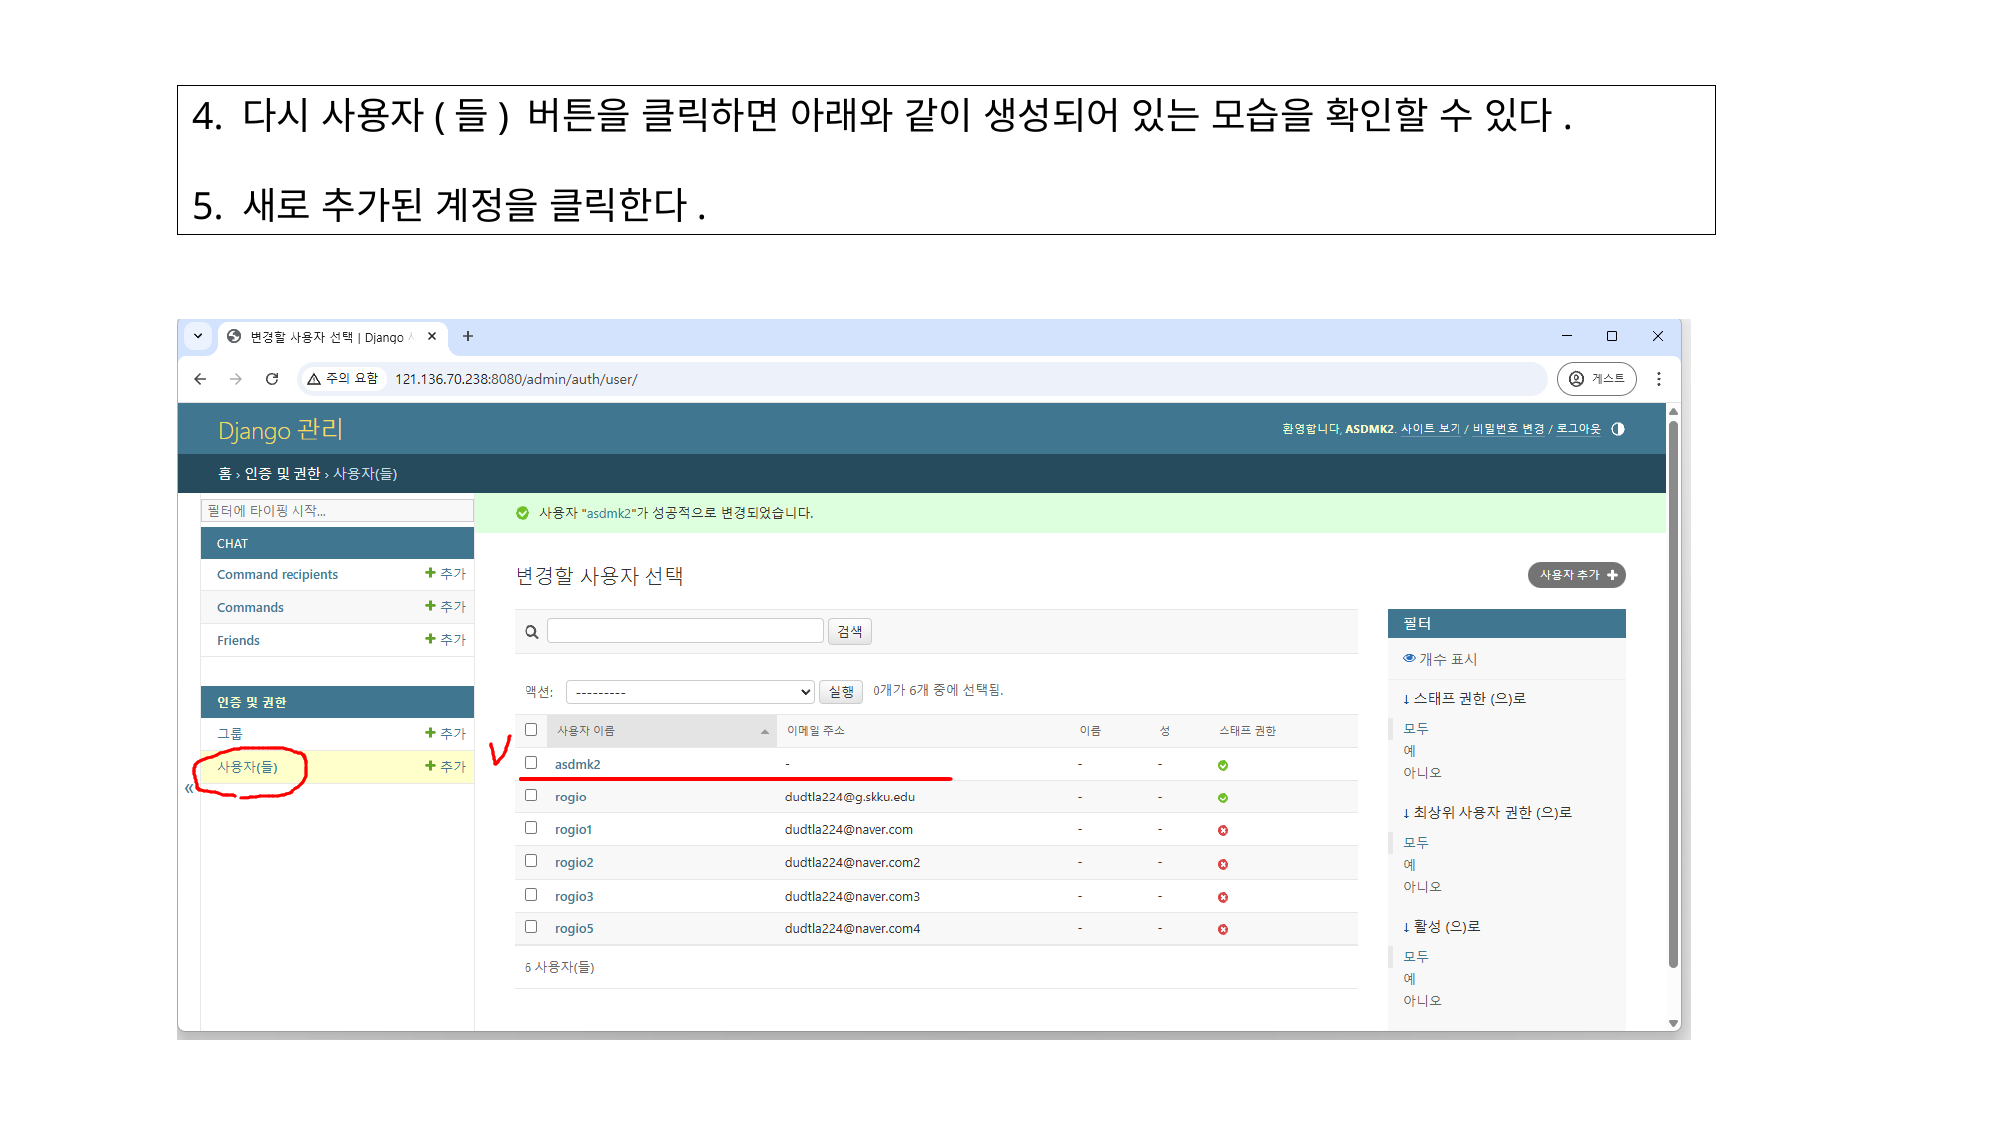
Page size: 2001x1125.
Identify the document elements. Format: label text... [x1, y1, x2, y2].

picture [176, 318, 1692, 1041]
text_box 4. 다시 사용자(들) 버튼을 클릭하면 아래와 같이 생성되어 있는 모습을 확인할 수 있다. 5. 새로 추가된 계정을 클릭한다. [177, 85, 1716, 235]
